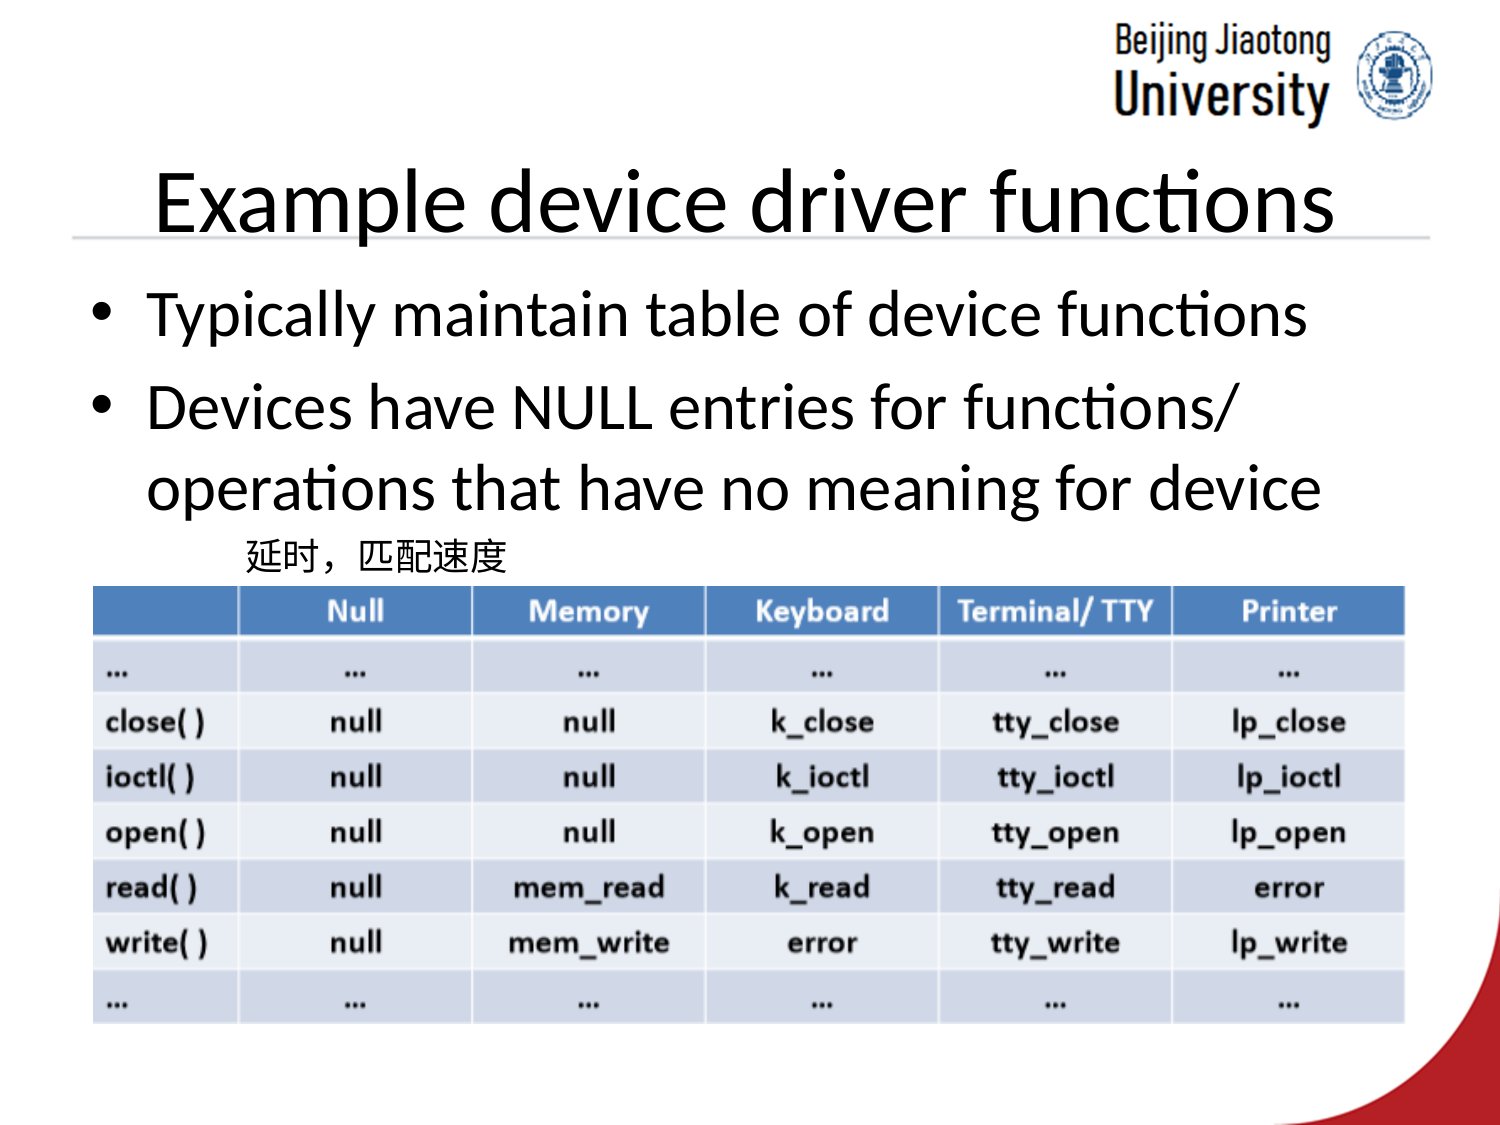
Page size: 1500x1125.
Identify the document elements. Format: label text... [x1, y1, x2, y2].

list Typically maintain table of device functions Devices have NULL entries for functions/ operations that have no meaning for device [75, 262, 1425, 1005]
text_box 延时，匹配速度 [230, 525, 542, 584]
title Example device driver functions [70, 101, 1421, 290]
picture [0, 0, 1500, 1125]
